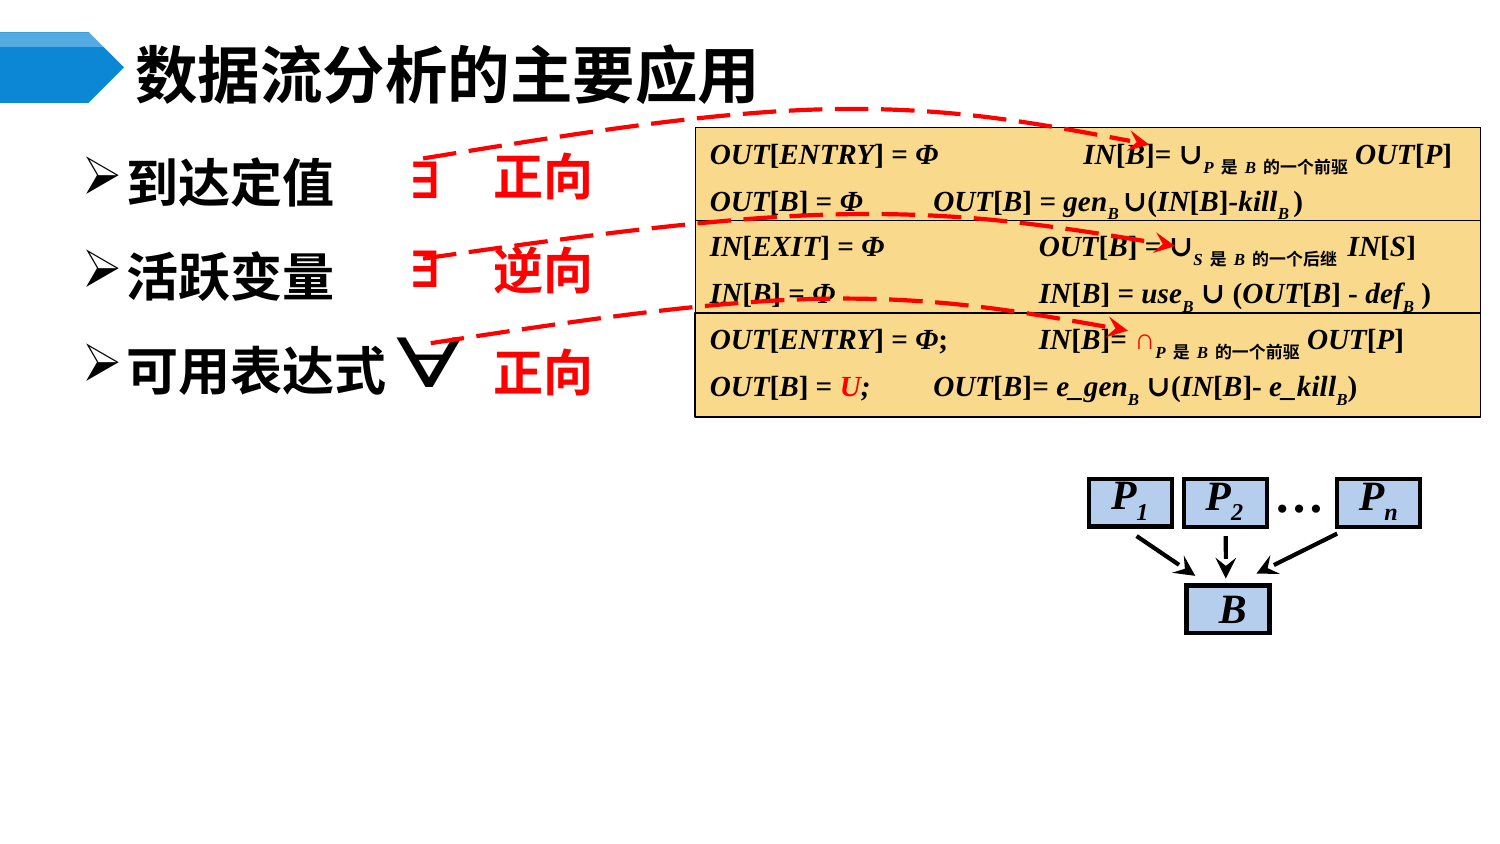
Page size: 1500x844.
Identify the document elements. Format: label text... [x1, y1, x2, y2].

text_box 正向 [479, 138, 609, 214]
text_box 正向 [479, 340, 609, 409]
text_box [430, 297, 1128, 345]
list 到达定值 活跃变量 可用表达式 [70, 140, 1430, 824]
text_box [542, 107, 1150, 155]
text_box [1089, 454, 1421, 634]
text_box IN[EXIT] = Φ OUT[B] = ∪S是B的一个后继 IN[S] IN[B] = Φ IN[B] = useB ∪ (OUT[B] - defB ) [695, 220, 1481, 312]
text_box 逆向 [479, 231, 608, 249]
text_box [422, 149, 479, 160]
text_box OUT[ENTRY] = Φ; IN[B]= ∩P是B的一个前驱OUT[P] OUT[B] = U; OUT[B]= e_genB ∪(IN[B]- e_killB) [694, 312, 1482, 418]
text_box OUT[ENTRY] = Φ IN[B]= ∪P是B的一个前驱OUT[P] OUT[B] = Φ OUT[B] = genB ∪(IN[B]-killB ) [695, 127, 1481, 220]
text_box ∃ [395, 140, 456, 216]
text_box [422, 212, 1176, 260]
title 数据流分析的主要应用 [123, 43, 1425, 103]
text_box 逆向 [479, 256, 609, 307]
text_box ∃ [395, 229, 456, 305]
